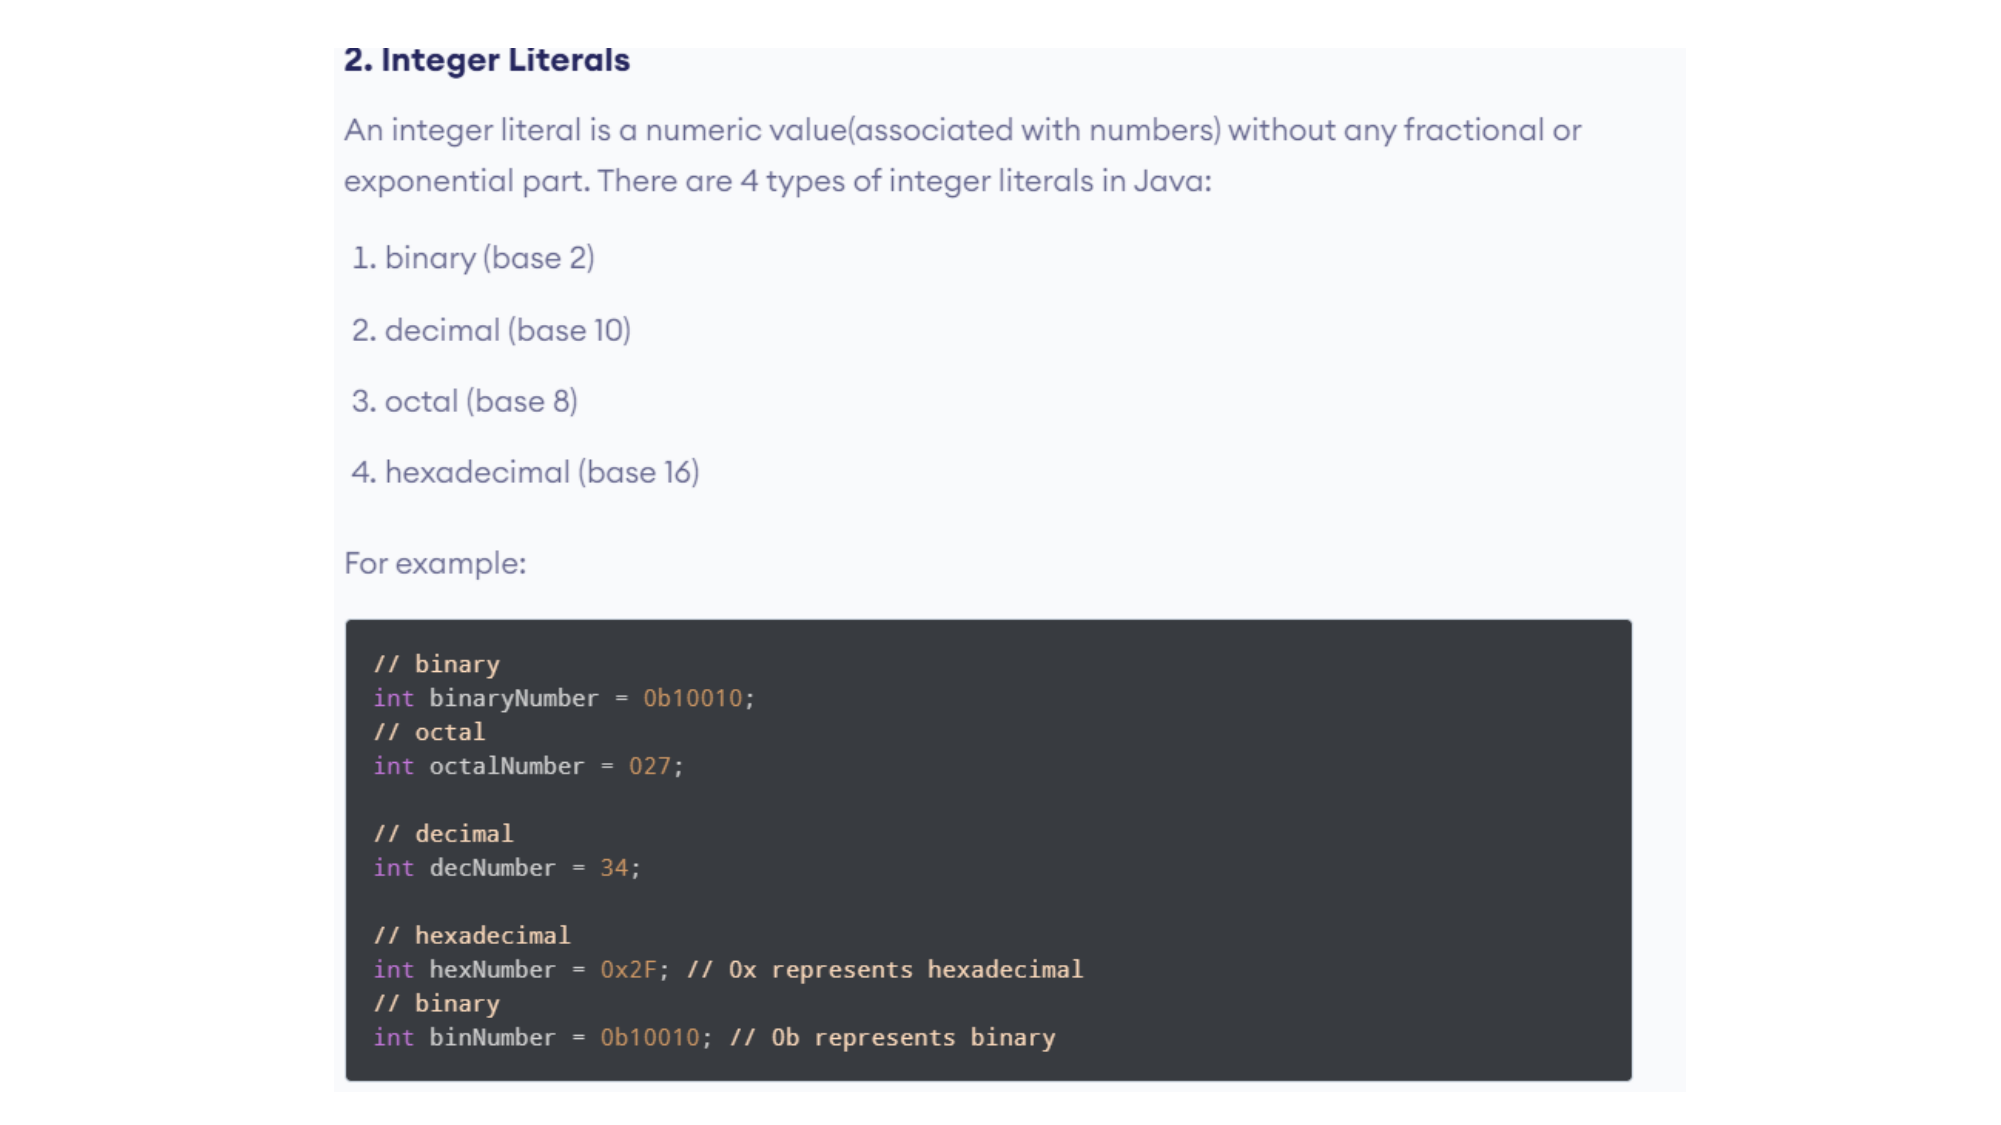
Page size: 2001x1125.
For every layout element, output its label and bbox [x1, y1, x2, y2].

picture [333, 48, 1686, 1092]
